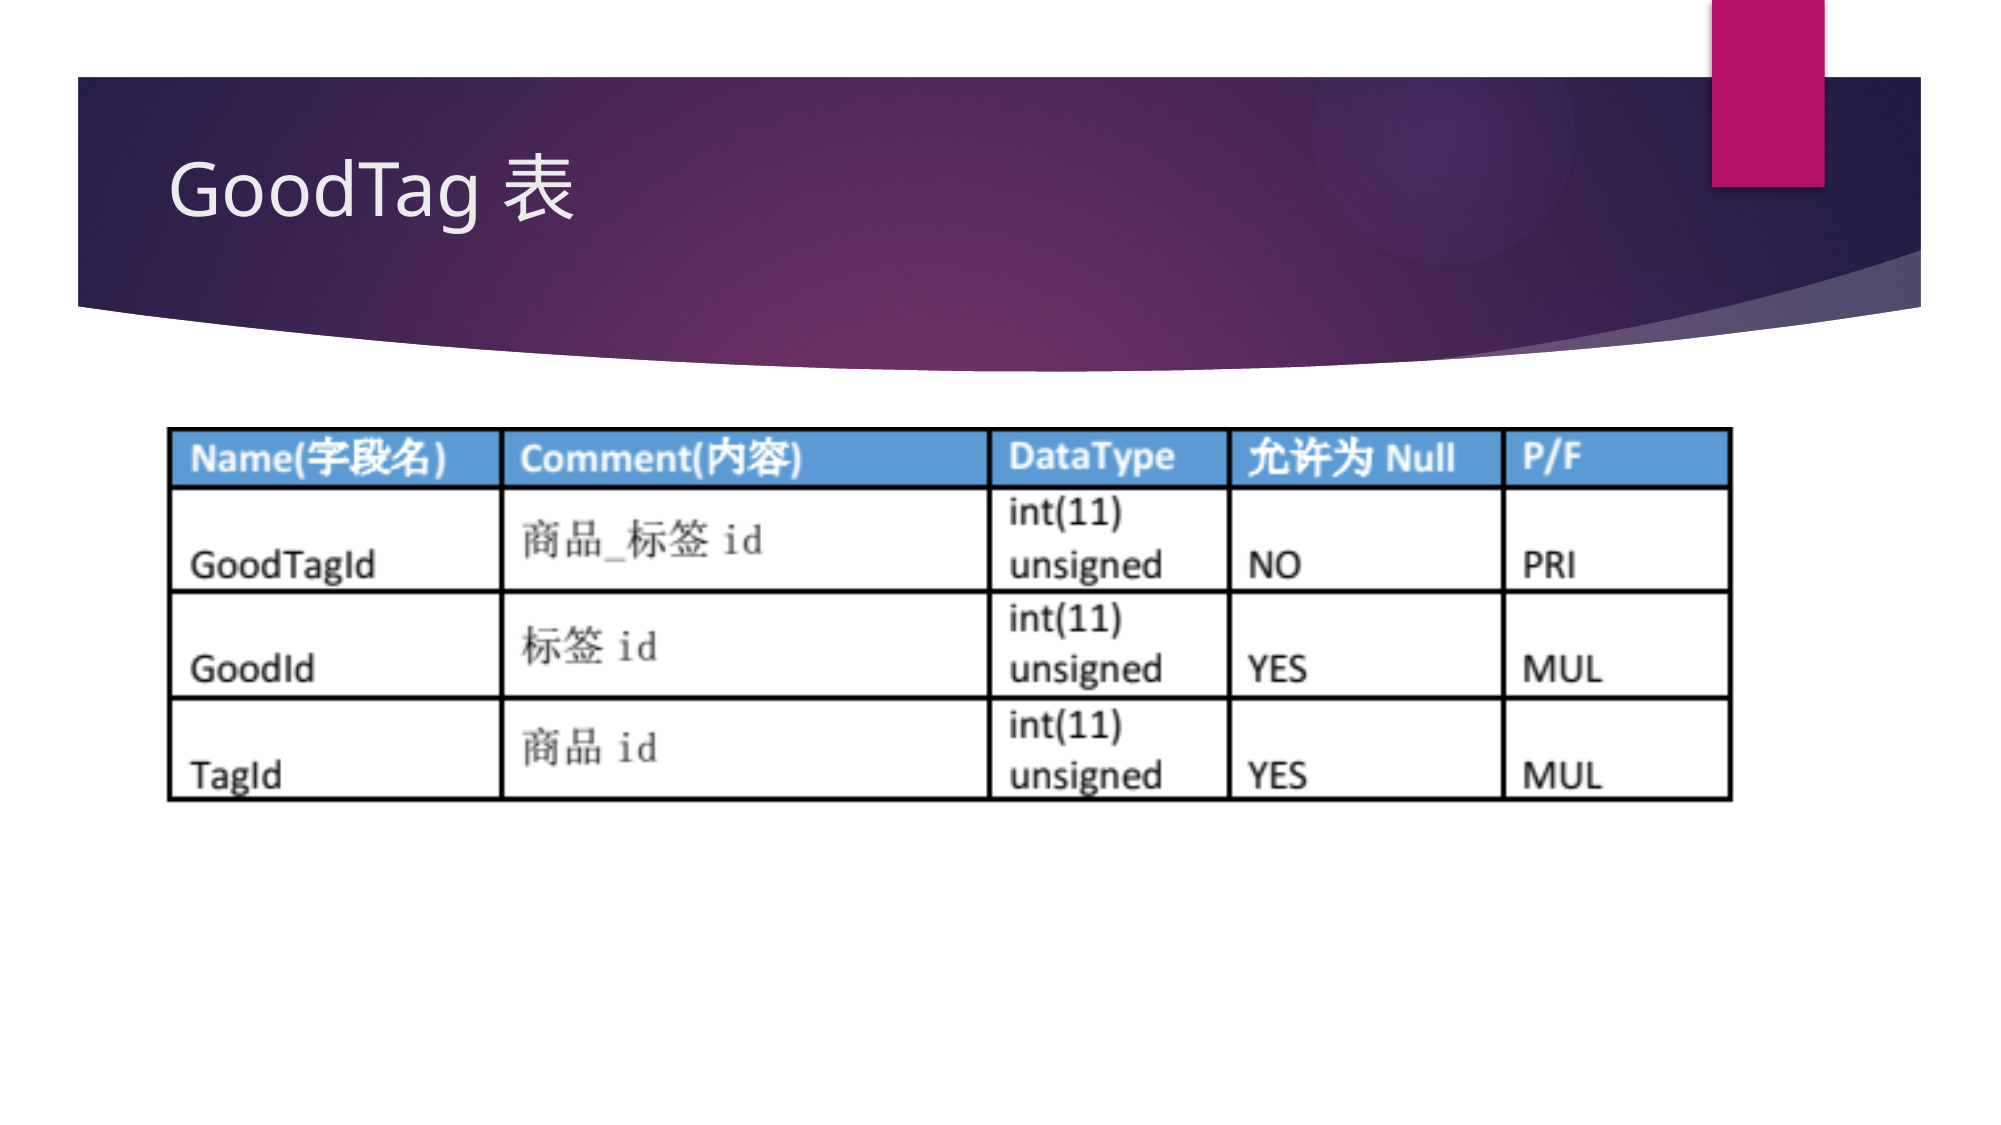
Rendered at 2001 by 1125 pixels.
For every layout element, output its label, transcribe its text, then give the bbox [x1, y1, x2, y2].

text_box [152, 426, 1792, 852]
title GoodTag表 [152, 128, 1590, 245]
